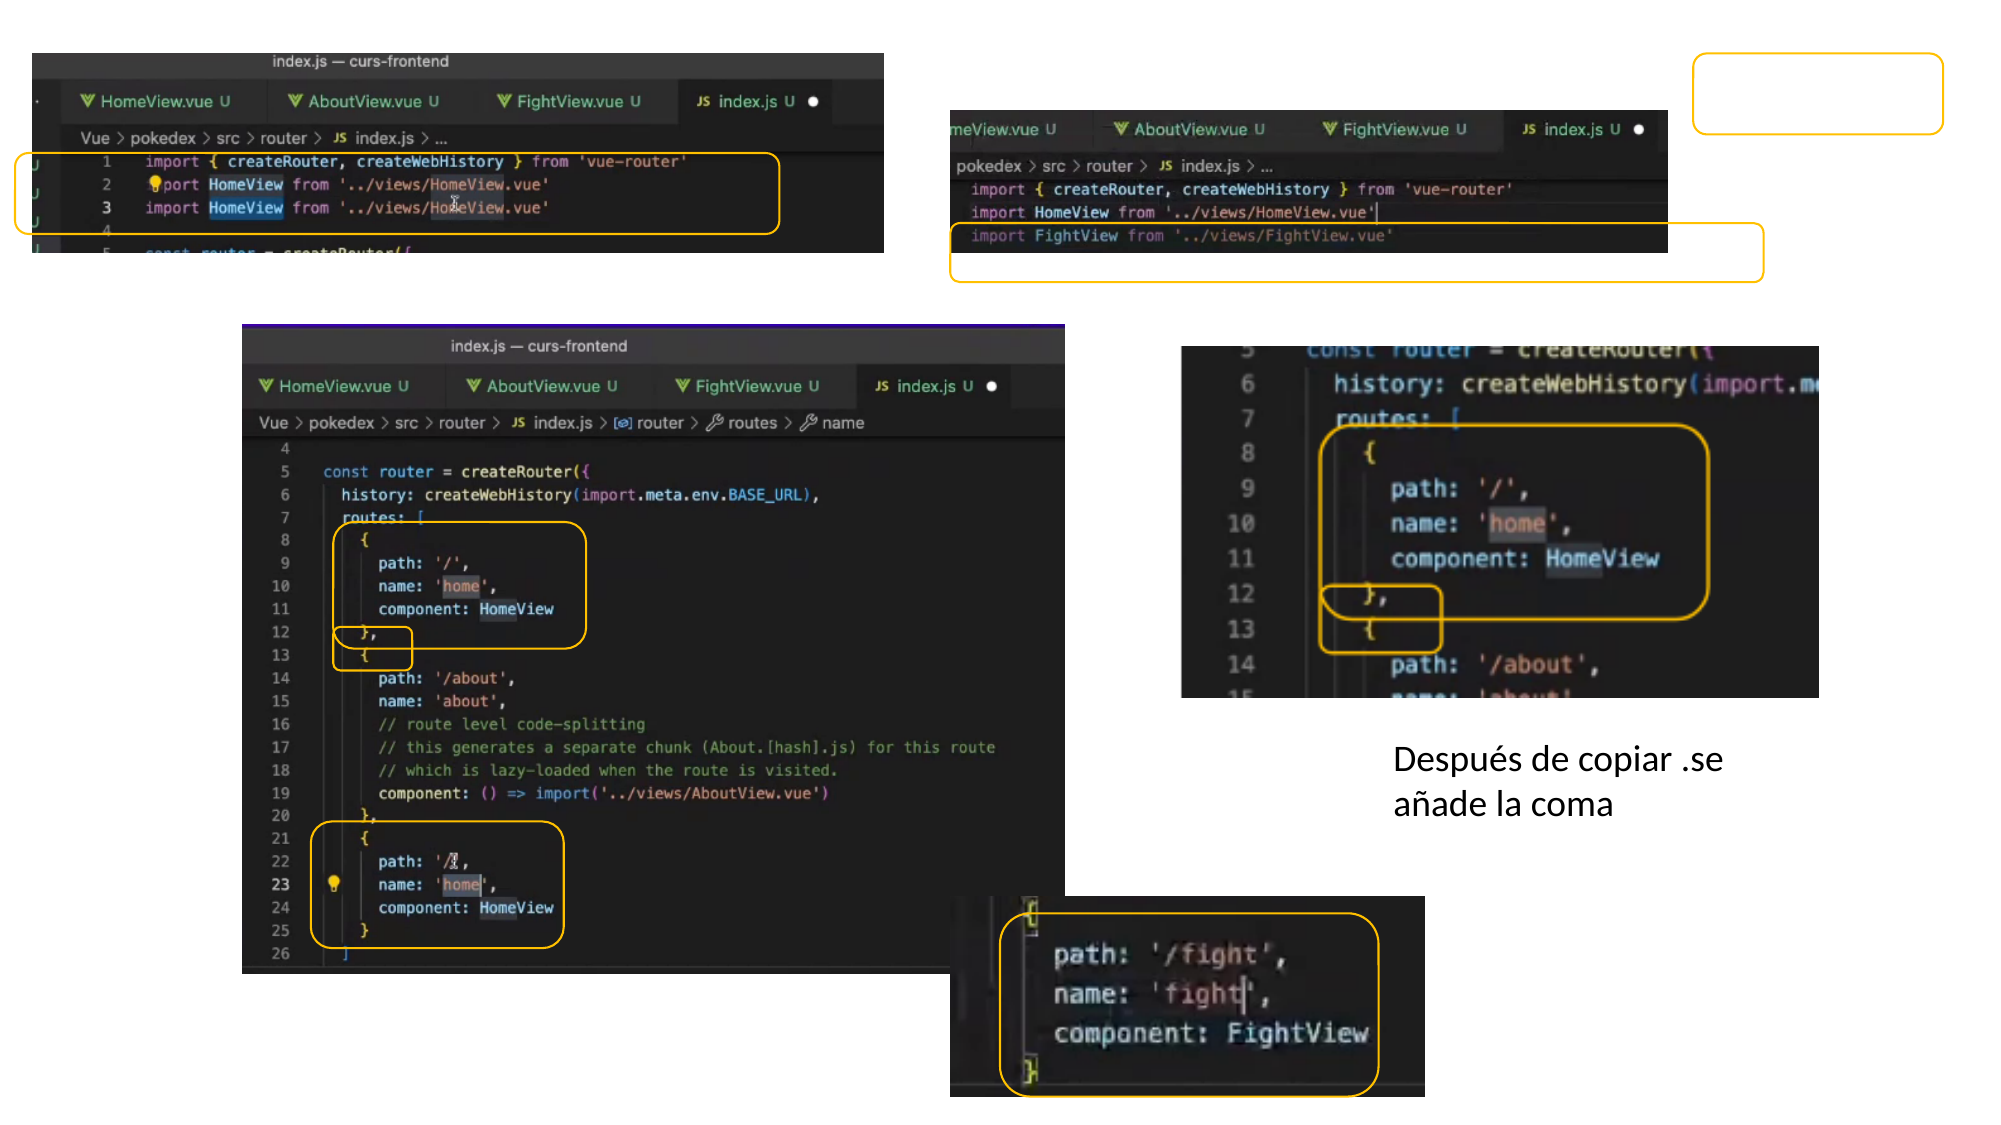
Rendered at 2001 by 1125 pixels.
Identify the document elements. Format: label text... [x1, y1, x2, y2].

picture [242, 324, 1425, 1097]
text_box [949, 222, 1765, 284]
text_box [1692, 52, 1945, 136]
picture [950, 110, 1668, 253]
text_box [13, 151, 32, 236]
picture [32, 53, 884, 253]
text_box Después de copiar .se añade la coma [1378, 726, 1819, 832]
picture [1171, 346, 1819, 698]
